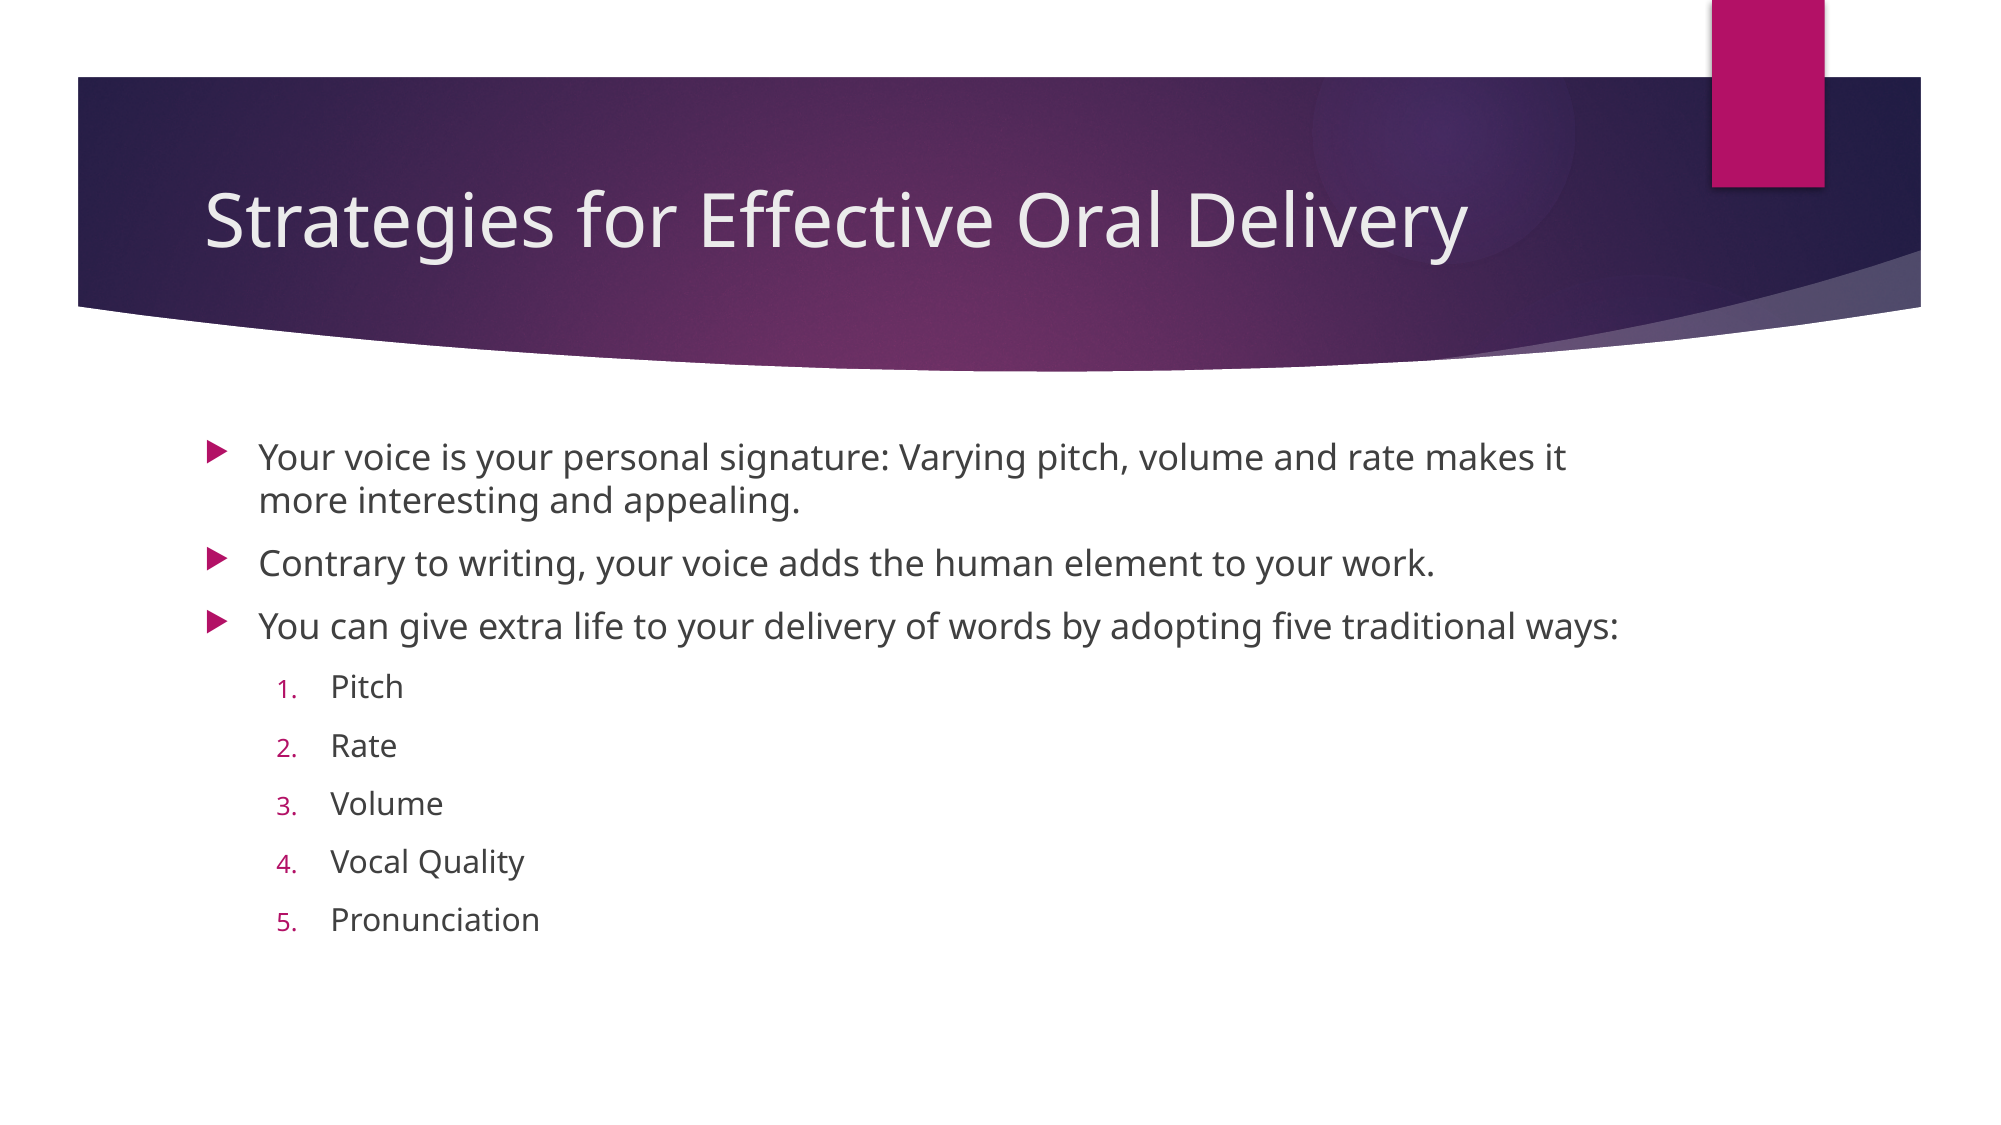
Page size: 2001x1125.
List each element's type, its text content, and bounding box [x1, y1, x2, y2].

list Your voice is your personal signature: Varying pitch, volume and rate makes it more interesting and appealing. Contrary to writing, your voice adds the human element to your work. You can give extra life to your delivery of words by adopting five traditional ways: Pitch Rate Volume Vocal Quality Pronunciation [189, 427, 1638, 988]
title Strategies for Effective Oral Delivery [189, 159, 1627, 276]
